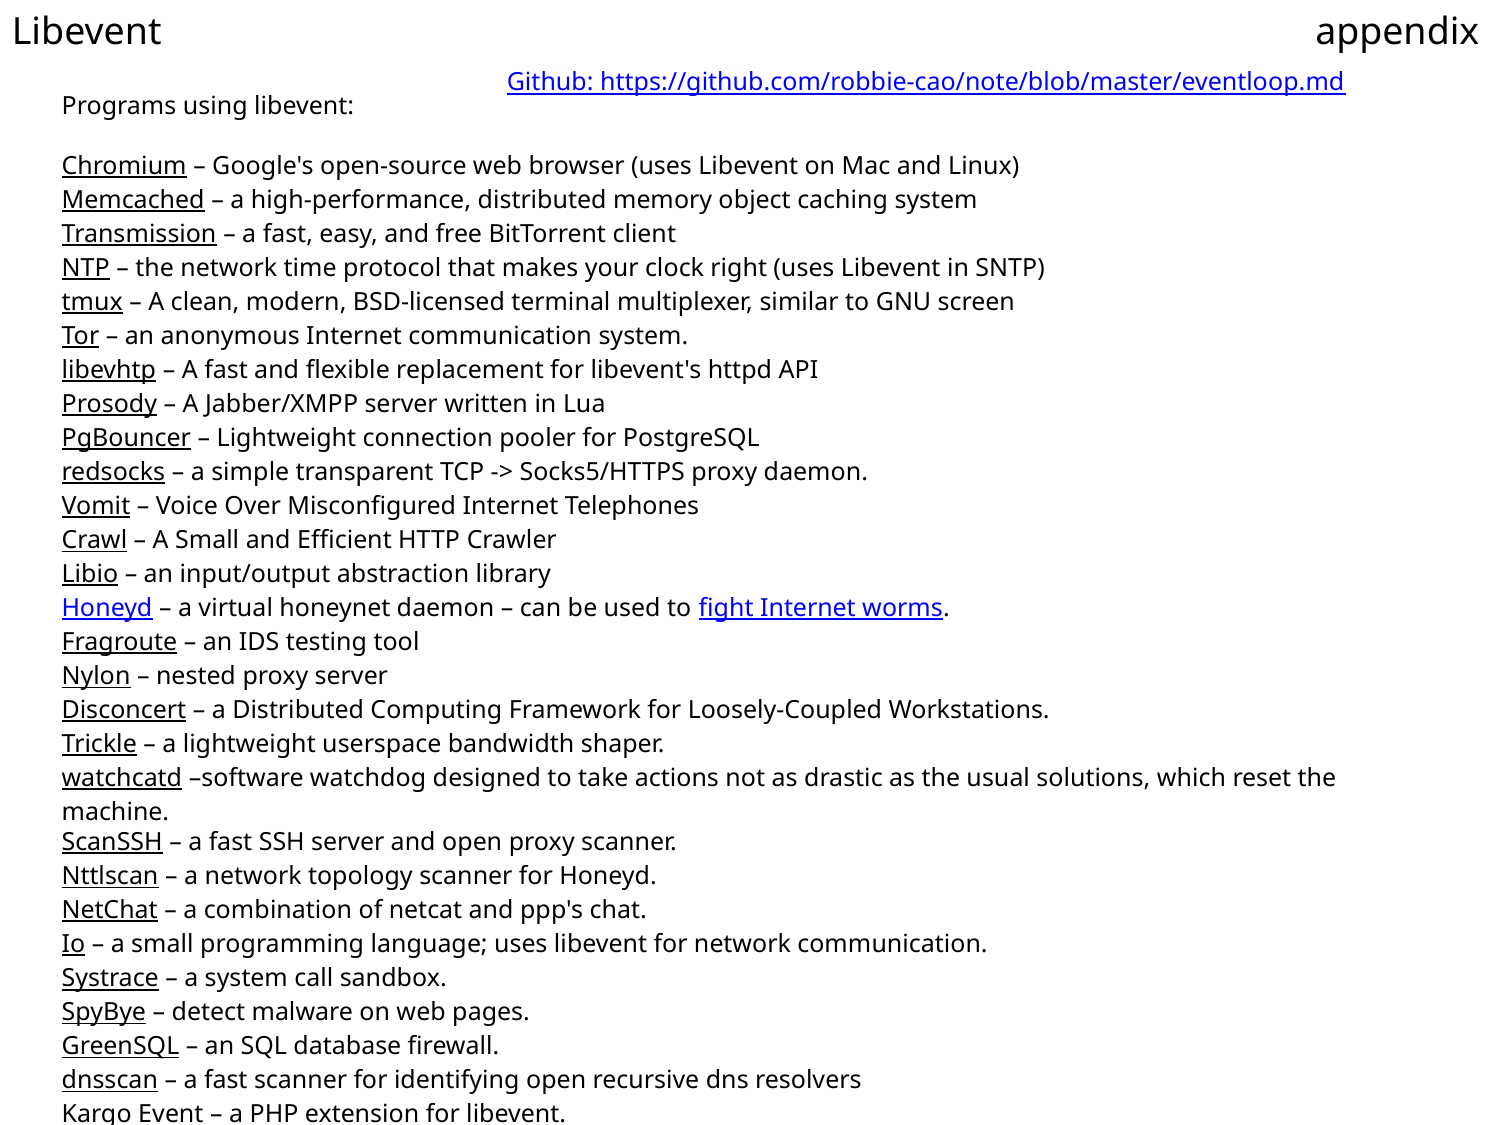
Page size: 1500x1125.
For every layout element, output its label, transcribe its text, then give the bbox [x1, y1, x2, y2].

text_box Github: https://github.com/robbie-cao/note/blob/master/eventloop.md [492, 58, 1430, 108]
text_box Programs using libevent: Chromium – Google's open-source web browser (uses Libevent on Mac and Linux) Memcached – a high-performance, distributed memory object caching system Transmission – a fast, easy, and free BitTorrent client NTP – the network time protocol that makes your clock right (uses Libevent in SNTP) tmux – A clean, modern, BSD-licensed terminal multiplexer, similar to GNU screen Tor – an anonymous Internet communication system. libevhtp – A fast and flexible replacement for libevent's httpd API Prosody – A Jabber/XMPP server written in Lua PgBouncer – Lightweight connection pooler for PostgreSQL redsocks – a simple transparent TCP -> Socks5/HTTPS proxy daemon. Vomit – Voice Over Misconfigured Internet Telephones Crawl – A Small and Efficient HTTP Crawler Libio – an input/output abstraction library Honeyd – a virtual honeynet daemon – can be used to fight Internet worms. Fragroute – an IDS testing tool Nylon – nested proxy server Disconcert – a Distributed Computing Framework for Loosely-Coupled Workstations. Trickle – a lightweight userspace bandwidth shaper. watchcatd –software watchdog designed to take actions not as drastic as the usual solutions, which reset the machine. ScanSSH – a fast SSH server and open proxy scanner. Nttlscan – a network topology scanner for Honeyd. NetChat – a combination of netcat and ppp's chat. Io – a small programming language; uses libevent for network communication. Systrace – a system call sandbox. SpyBye – detect malware on web pages. GreenSQL – an SQL database firewall. dnsscan – a fast scanner for identifying open recursive dns resolvers Kargo Event – a PHP extension for libevent. Scytale – a database encryption tool. [46, 82, 1465, 1125]
text_box Libevent [0, 0, 177, 60]
text_box appendix [1300, 0, 1500, 60]
